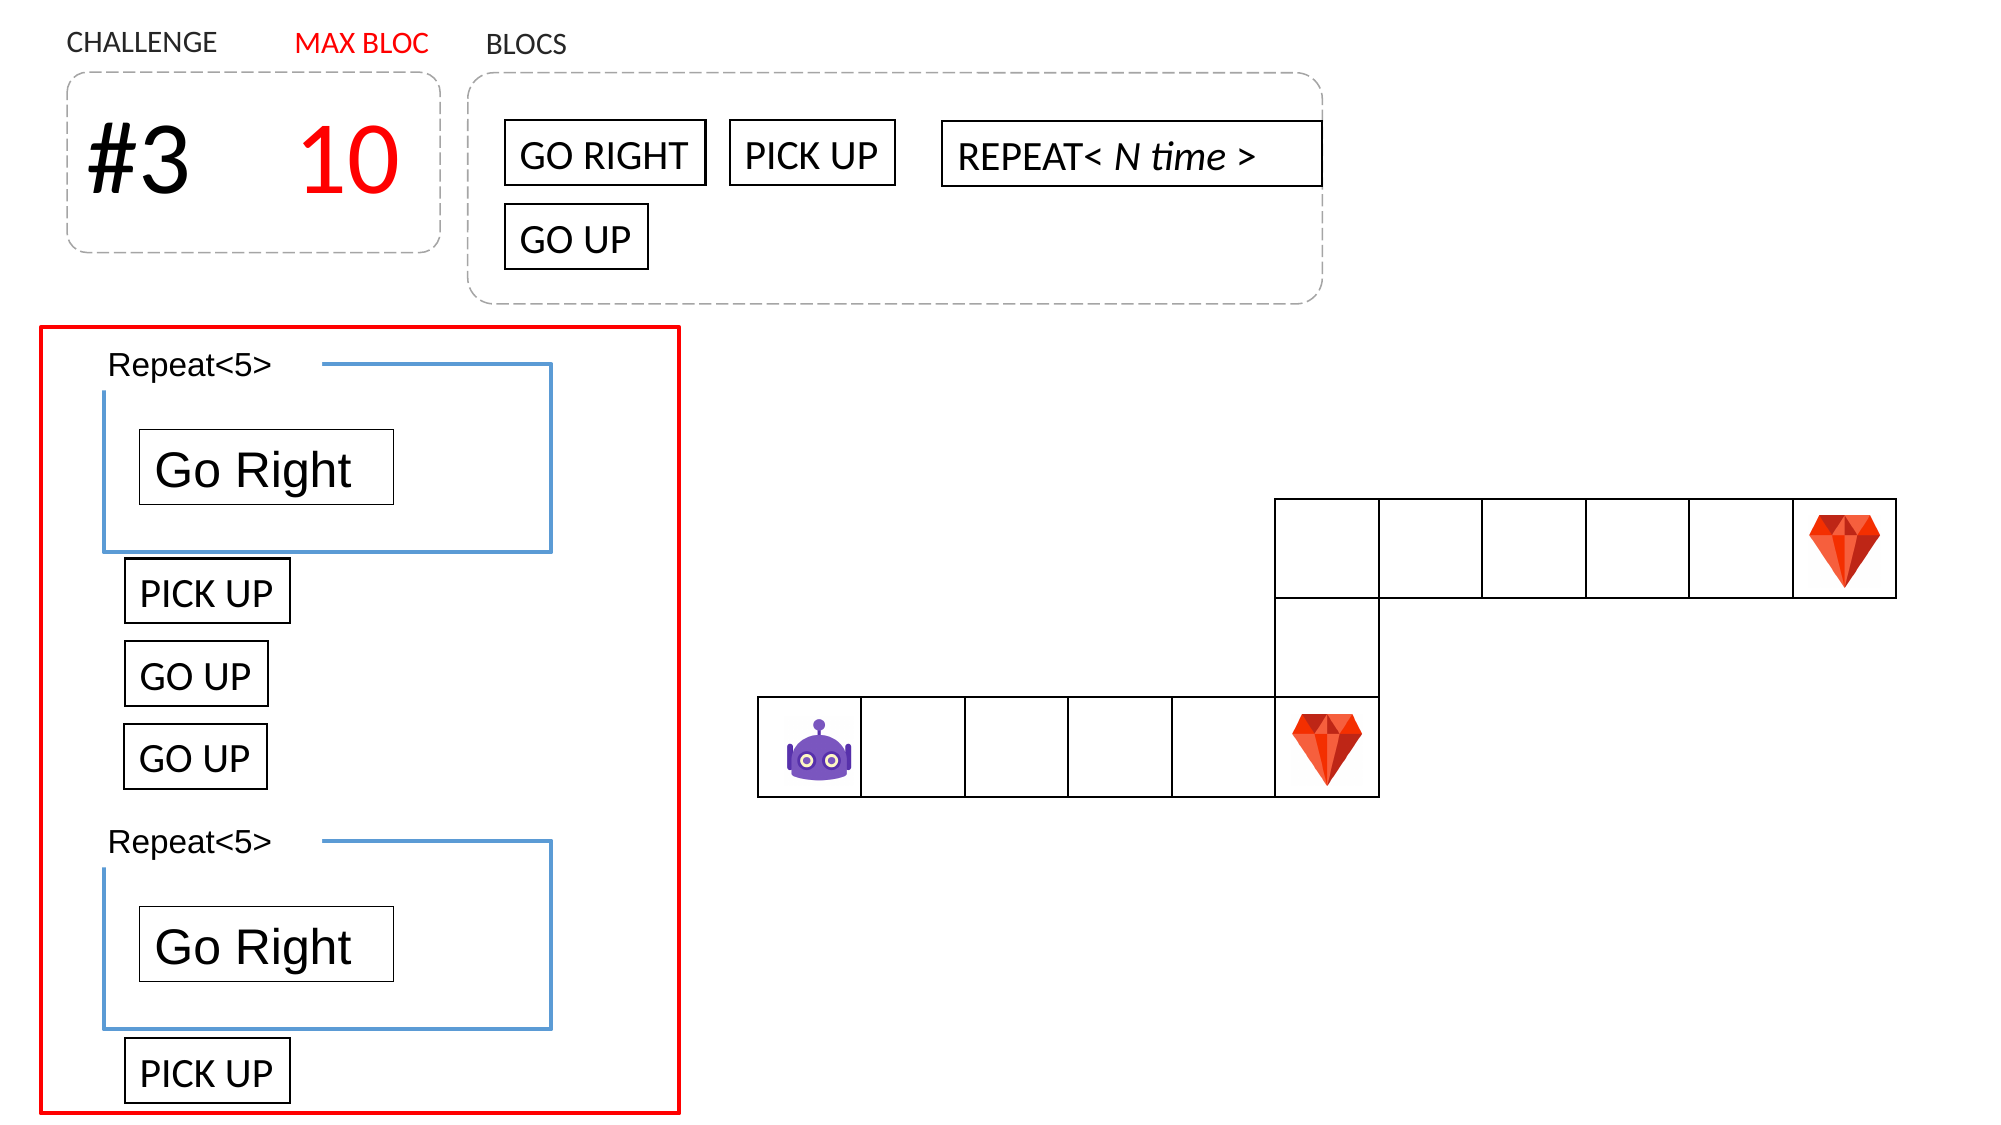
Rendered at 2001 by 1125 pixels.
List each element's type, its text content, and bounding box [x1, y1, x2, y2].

text_box [1275, 599, 1379, 697]
text_box [964, 697, 1068, 797]
text_box #3 [71, 81, 208, 222]
text_box GO UP [124, 640, 268, 706]
text_box [1689, 498, 1792, 599]
text_box [102, 362, 553, 554]
text_box REPEAT< N time > [942, 120, 1323, 186]
text_box [1585, 498, 1689, 599]
text_box PICK UP [729, 119, 895, 185]
text_box [1275, 697, 1379, 797]
text_box [1792, 498, 1897, 599]
text_box MAX BLOC [279, 14, 446, 67]
text_box 10 [279, 81, 417, 222]
text_box [1171, 697, 1275, 797]
text_box PICK UP [124, 1038, 290, 1104]
text_box CHALLENGE [51, 13, 235, 67]
text_box [67, 72, 441, 253]
text_box [1068, 697, 1171, 797]
text_box [1275, 498, 1378, 599]
text_box [467, 72, 1323, 304]
text_box Go Right [139, 906, 394, 982]
text_box [39, 325, 681, 1115]
picture [783, 716, 854, 787]
text_box [102, 839, 553, 1031]
text_box [1378, 498, 1482, 599]
text_box [861, 697, 964, 797]
text_box BLOCS [470, 16, 583, 69]
picture [1290, 714, 1363, 787]
text_box GO UP [123, 723, 267, 789]
text_box Go Right [139, 429, 394, 505]
text_box Repeat<5> [92, 335, 323, 391]
text_box [757, 697, 861, 797]
text_box [1482, 498, 1585, 599]
text_box PICK UP [124, 558, 290, 624]
picture [1808, 515, 1881, 588]
text_box GO RIGHT [504, 119, 706, 185]
text_box Repeat<5> [92, 812, 323, 868]
text_box GO UP [504, 204, 648, 270]
